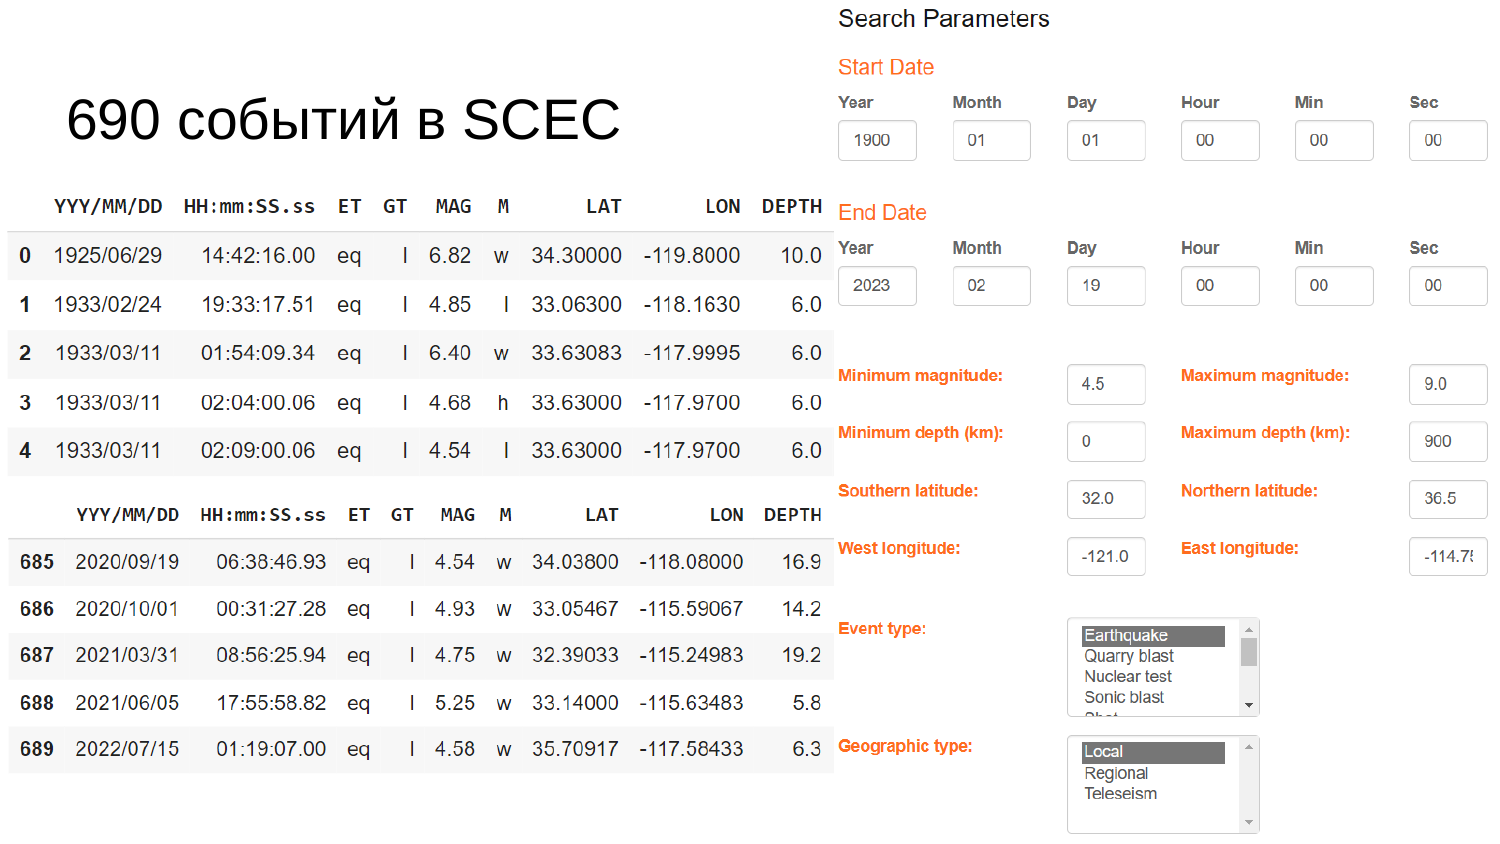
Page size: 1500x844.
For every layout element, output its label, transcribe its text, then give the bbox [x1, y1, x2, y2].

title 690 событий в SCEC [51, 72, 815, 167]
picture [6, 0, 1500, 844]
